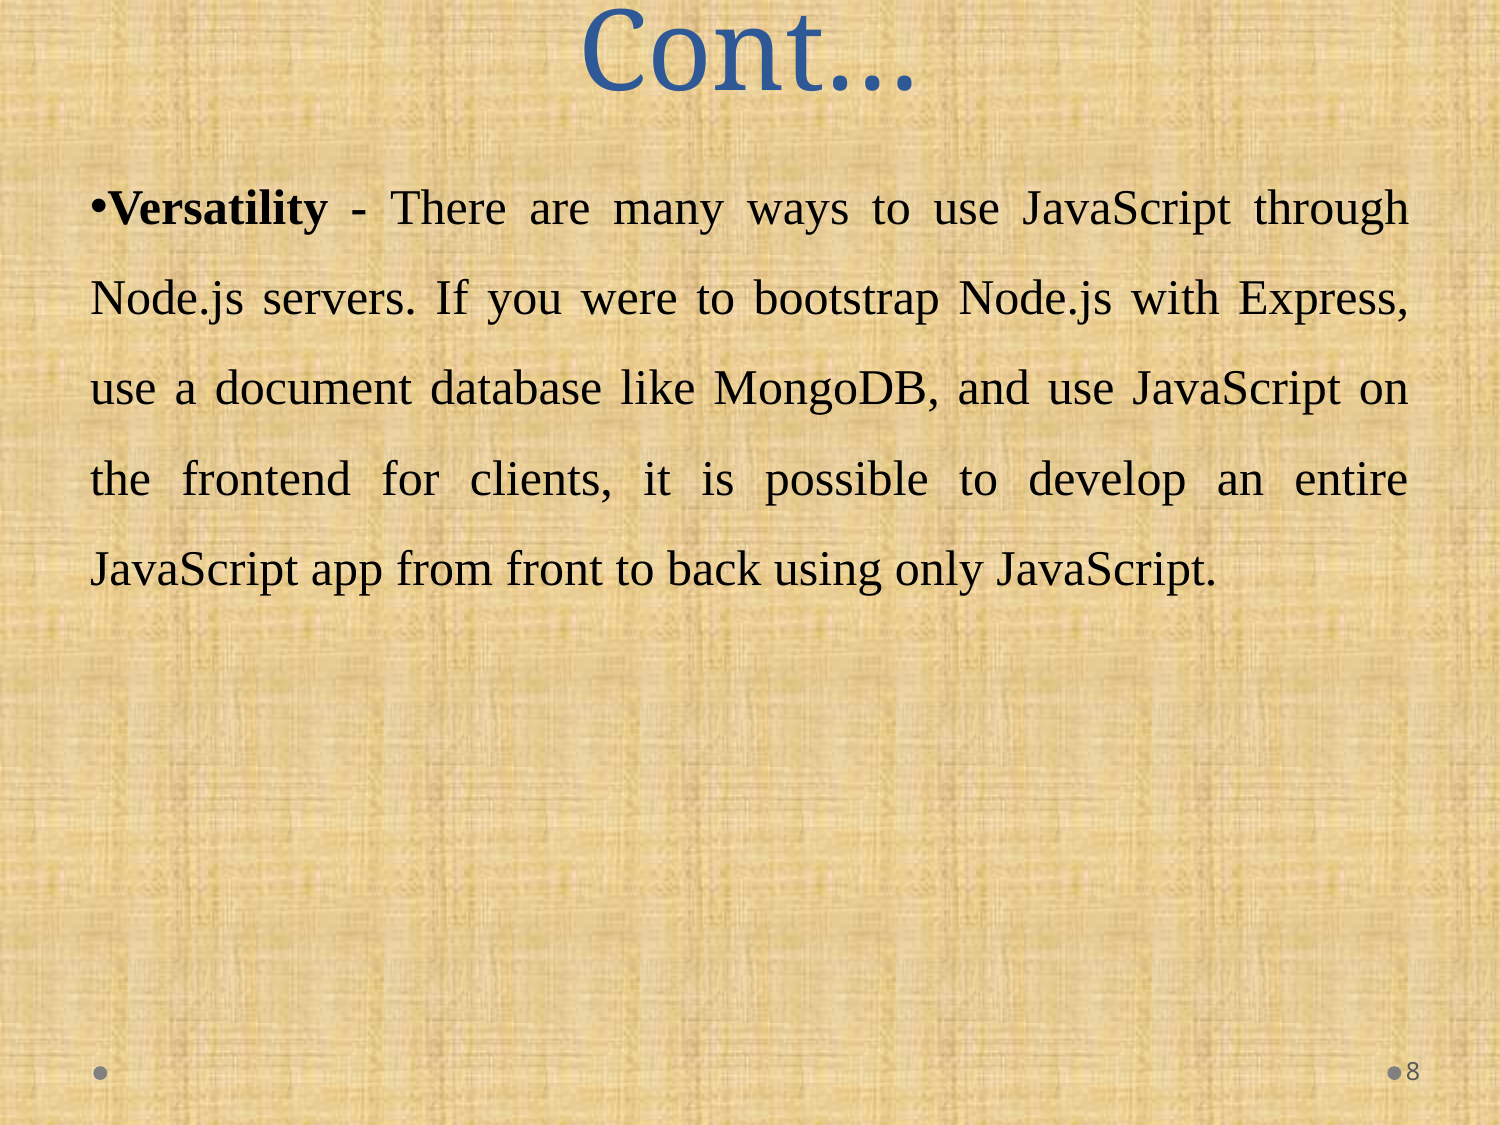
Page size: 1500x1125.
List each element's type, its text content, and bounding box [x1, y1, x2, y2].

picture [0, 0, 1500, 1125]
title Cont… [75, 0, 1425, 121]
list Versatility - There are many ways to use JavaScript through Node.js servers. If you were to bootstrap Node.js with Express, use a document database like MongoDB, and use JavaScript on the frontend for clients, it is possible to develop an entire JavaScript app from front to back using only JavaScript. [75, 137, 1425, 1005]
slide_number 8 [1401, 1042, 1494, 1103]
